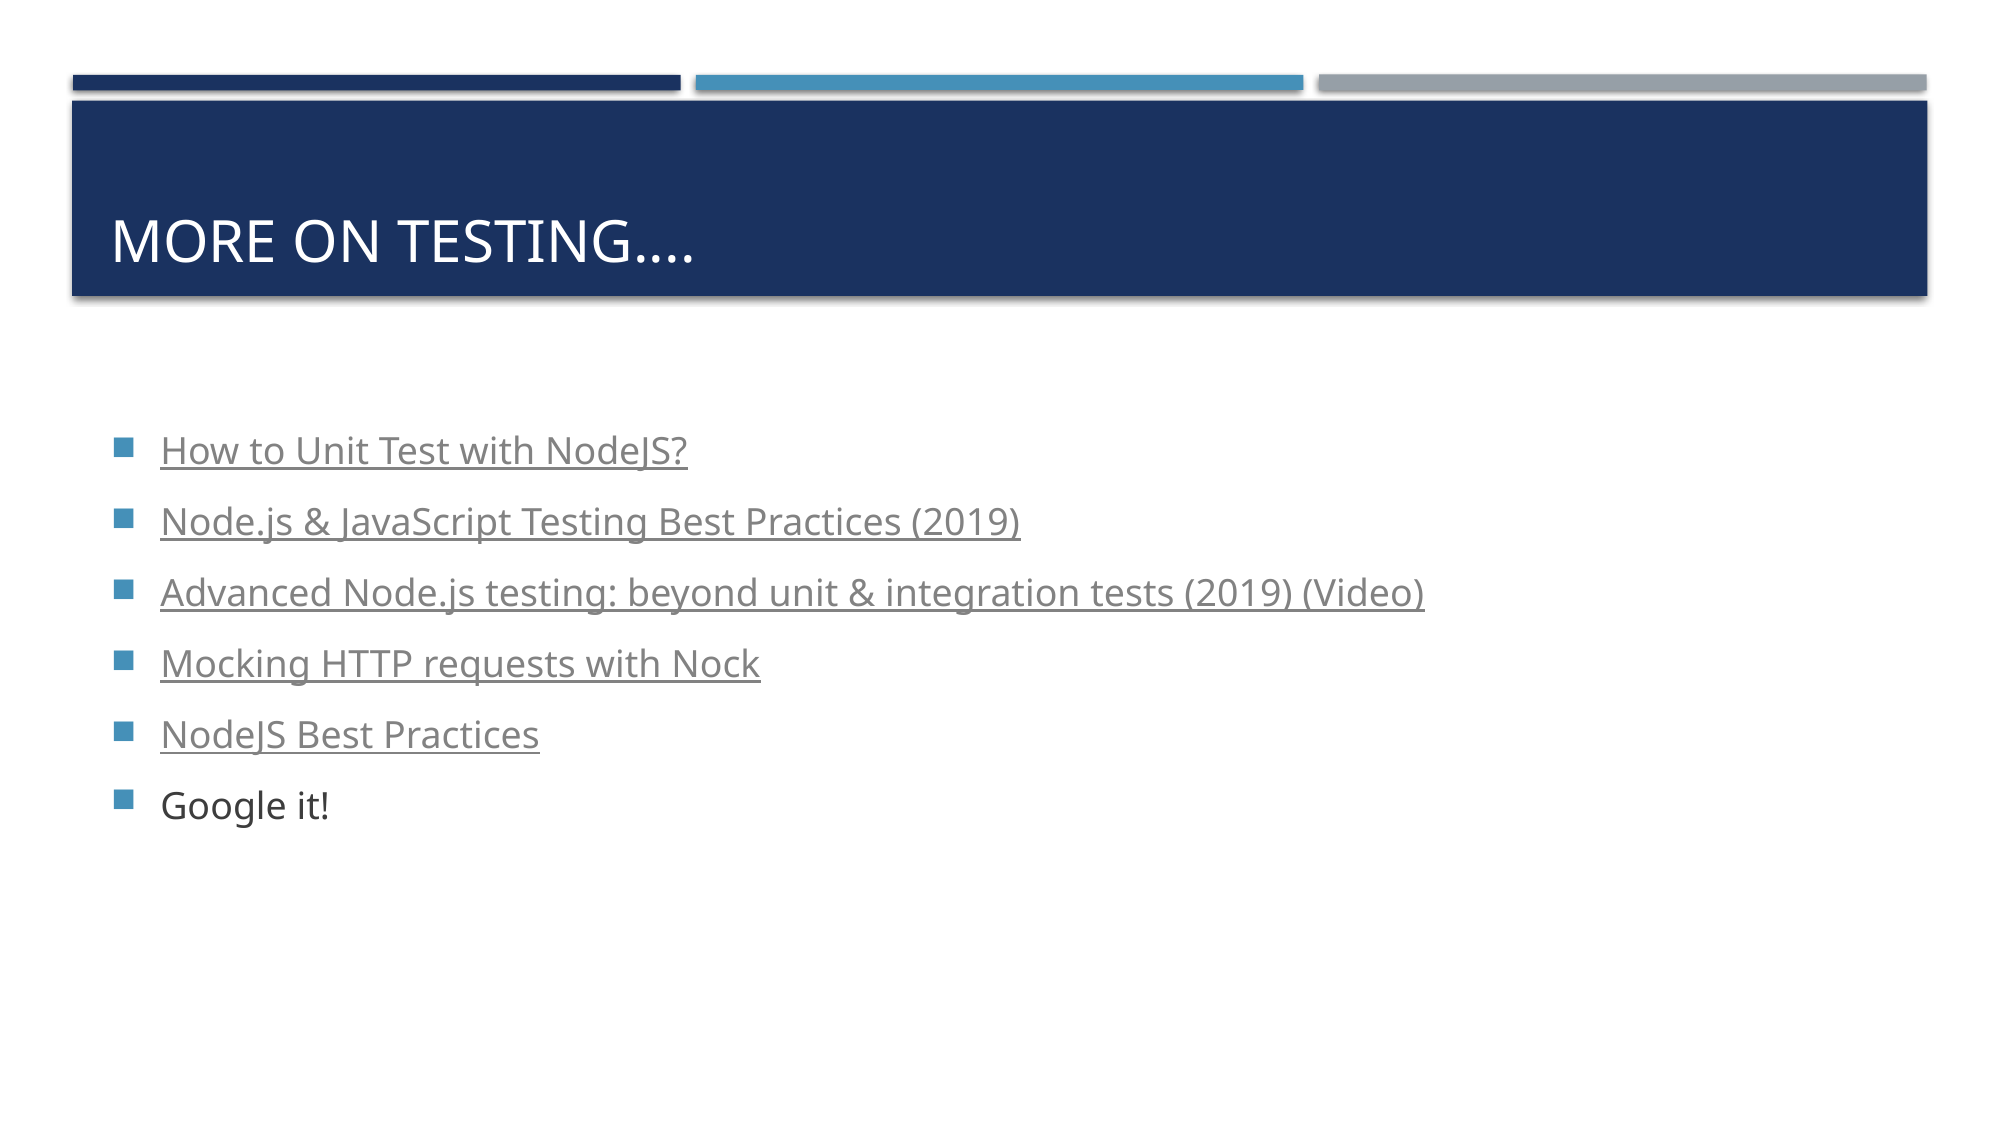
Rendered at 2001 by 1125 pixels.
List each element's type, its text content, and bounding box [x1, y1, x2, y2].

title More on testing.... [95, 115, 1905, 282]
list How to Unit Test with NodeJS? Node.js & JavaScript Testing Best Practices (2019) Advanced Node.js testing: beyond unit & integration tests (2019) (Video) Mocking HTTP requests with Nock NodeJS Best Practices Google it! [95, 357, 1905, 962]
